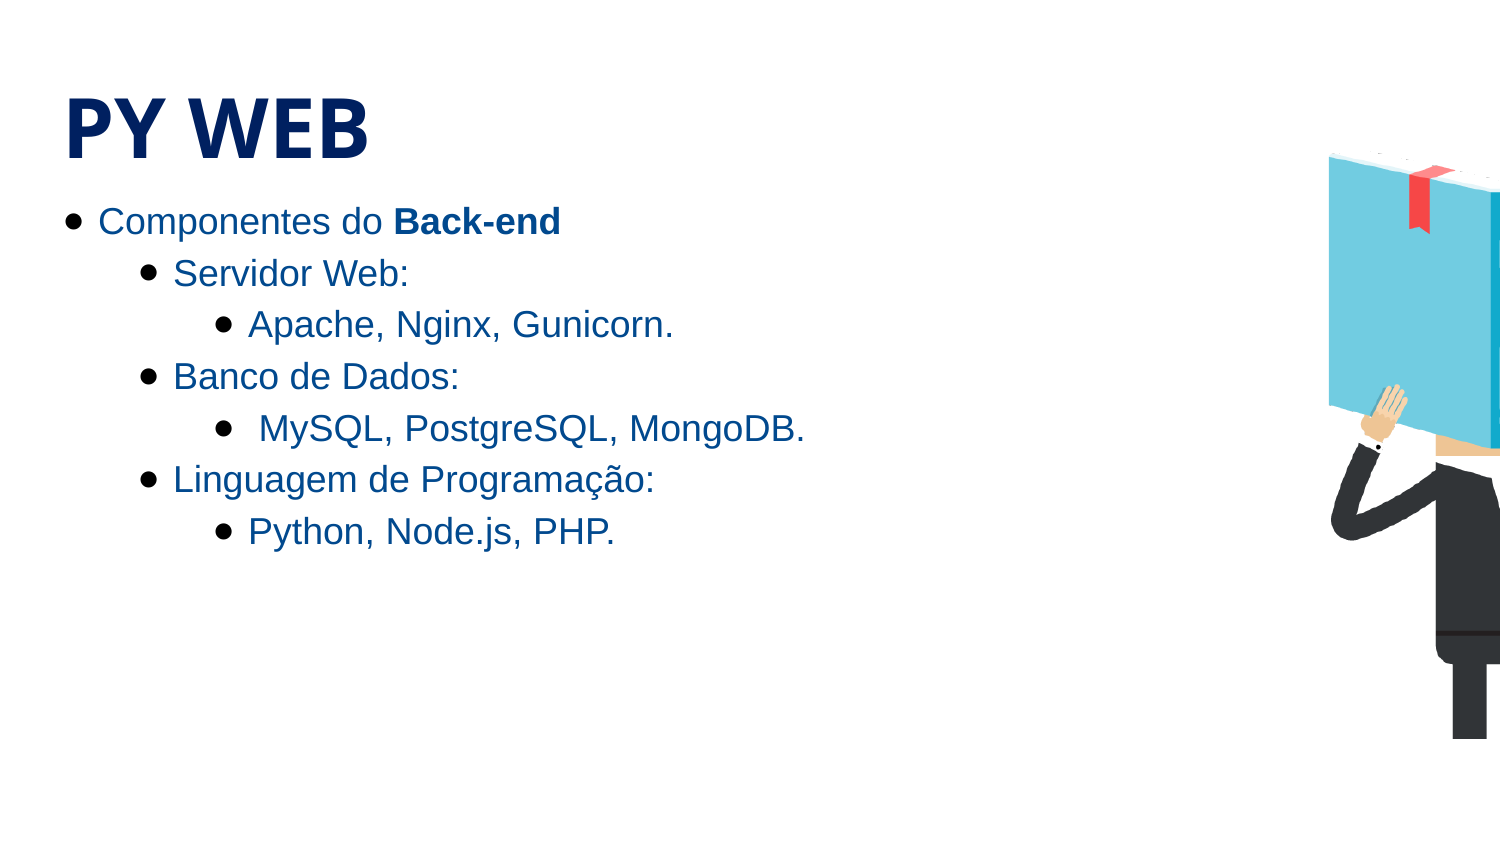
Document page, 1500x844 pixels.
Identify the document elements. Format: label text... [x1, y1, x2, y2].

text_box PY WEB [47, 30, 1275, 179]
picture [1328, 147, 1500, 739]
text_box Componentes do Back-end Servidor Web: Apache, Nginx, Gunicorn. Banco de Dados: MySQL, PostgreSQL, MongoDB. Linguagem de Programação: Python, Node.js, PHP. [47, 182, 1310, 715]
